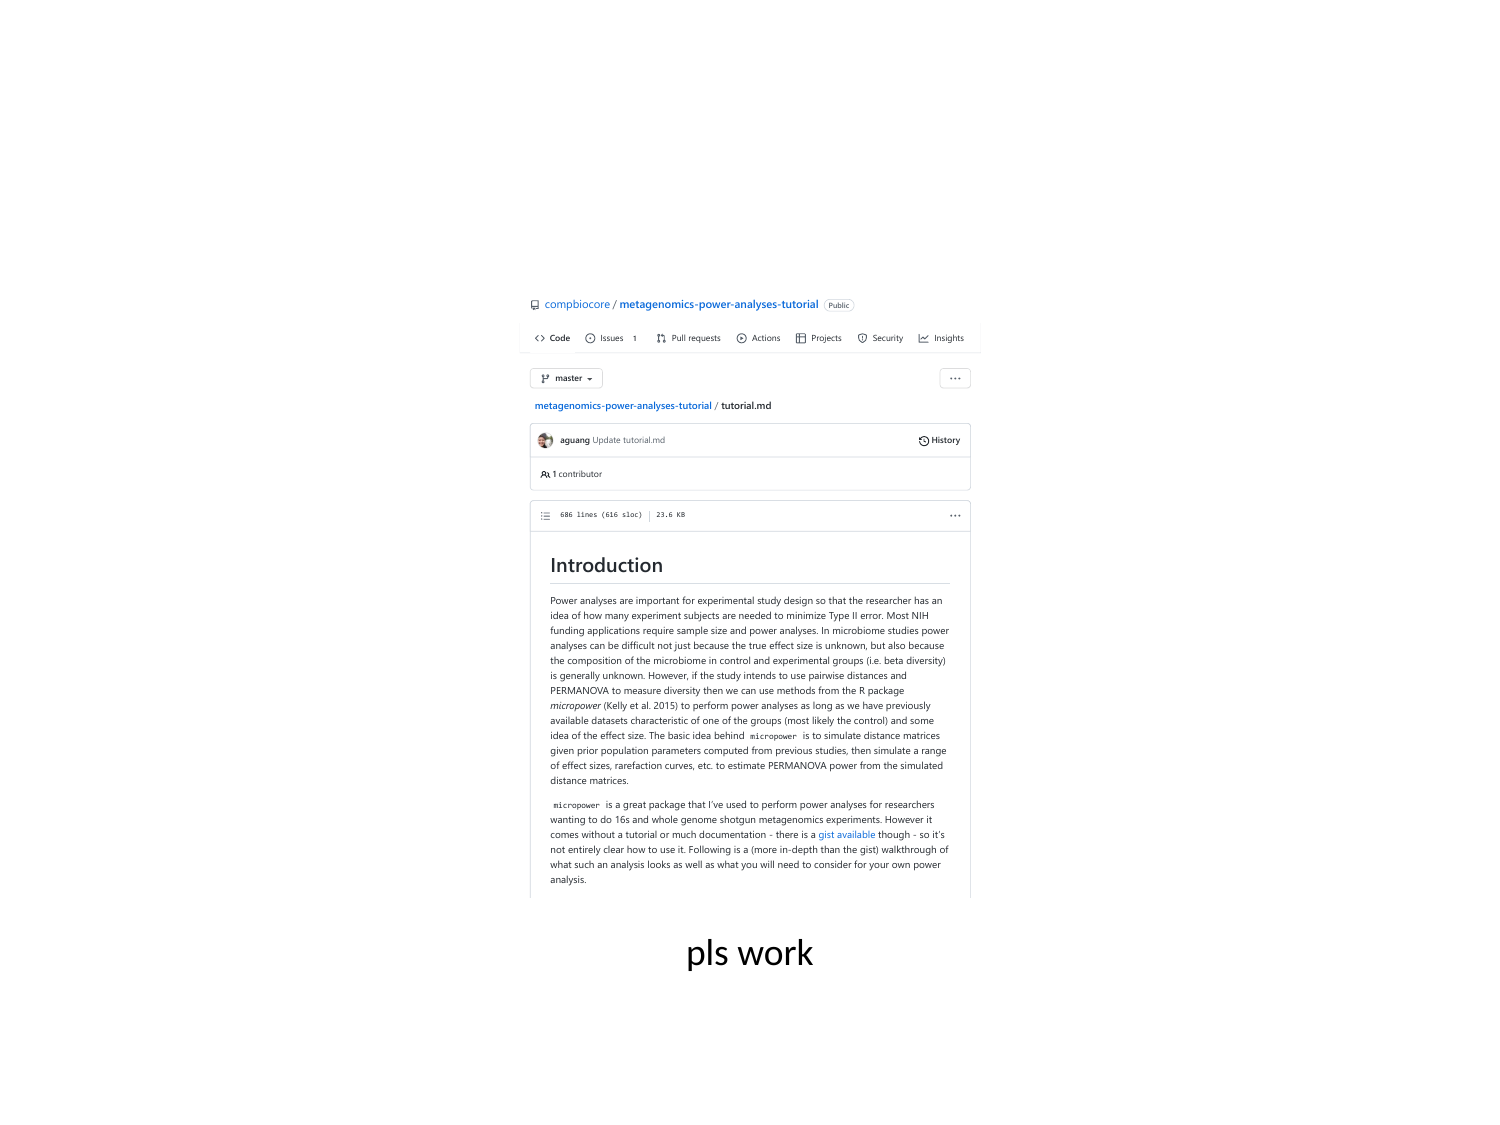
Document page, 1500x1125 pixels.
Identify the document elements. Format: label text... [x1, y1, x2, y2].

text_box pls work [74, 920, 1425, 1005]
picture [495, 262, 1005, 921]
